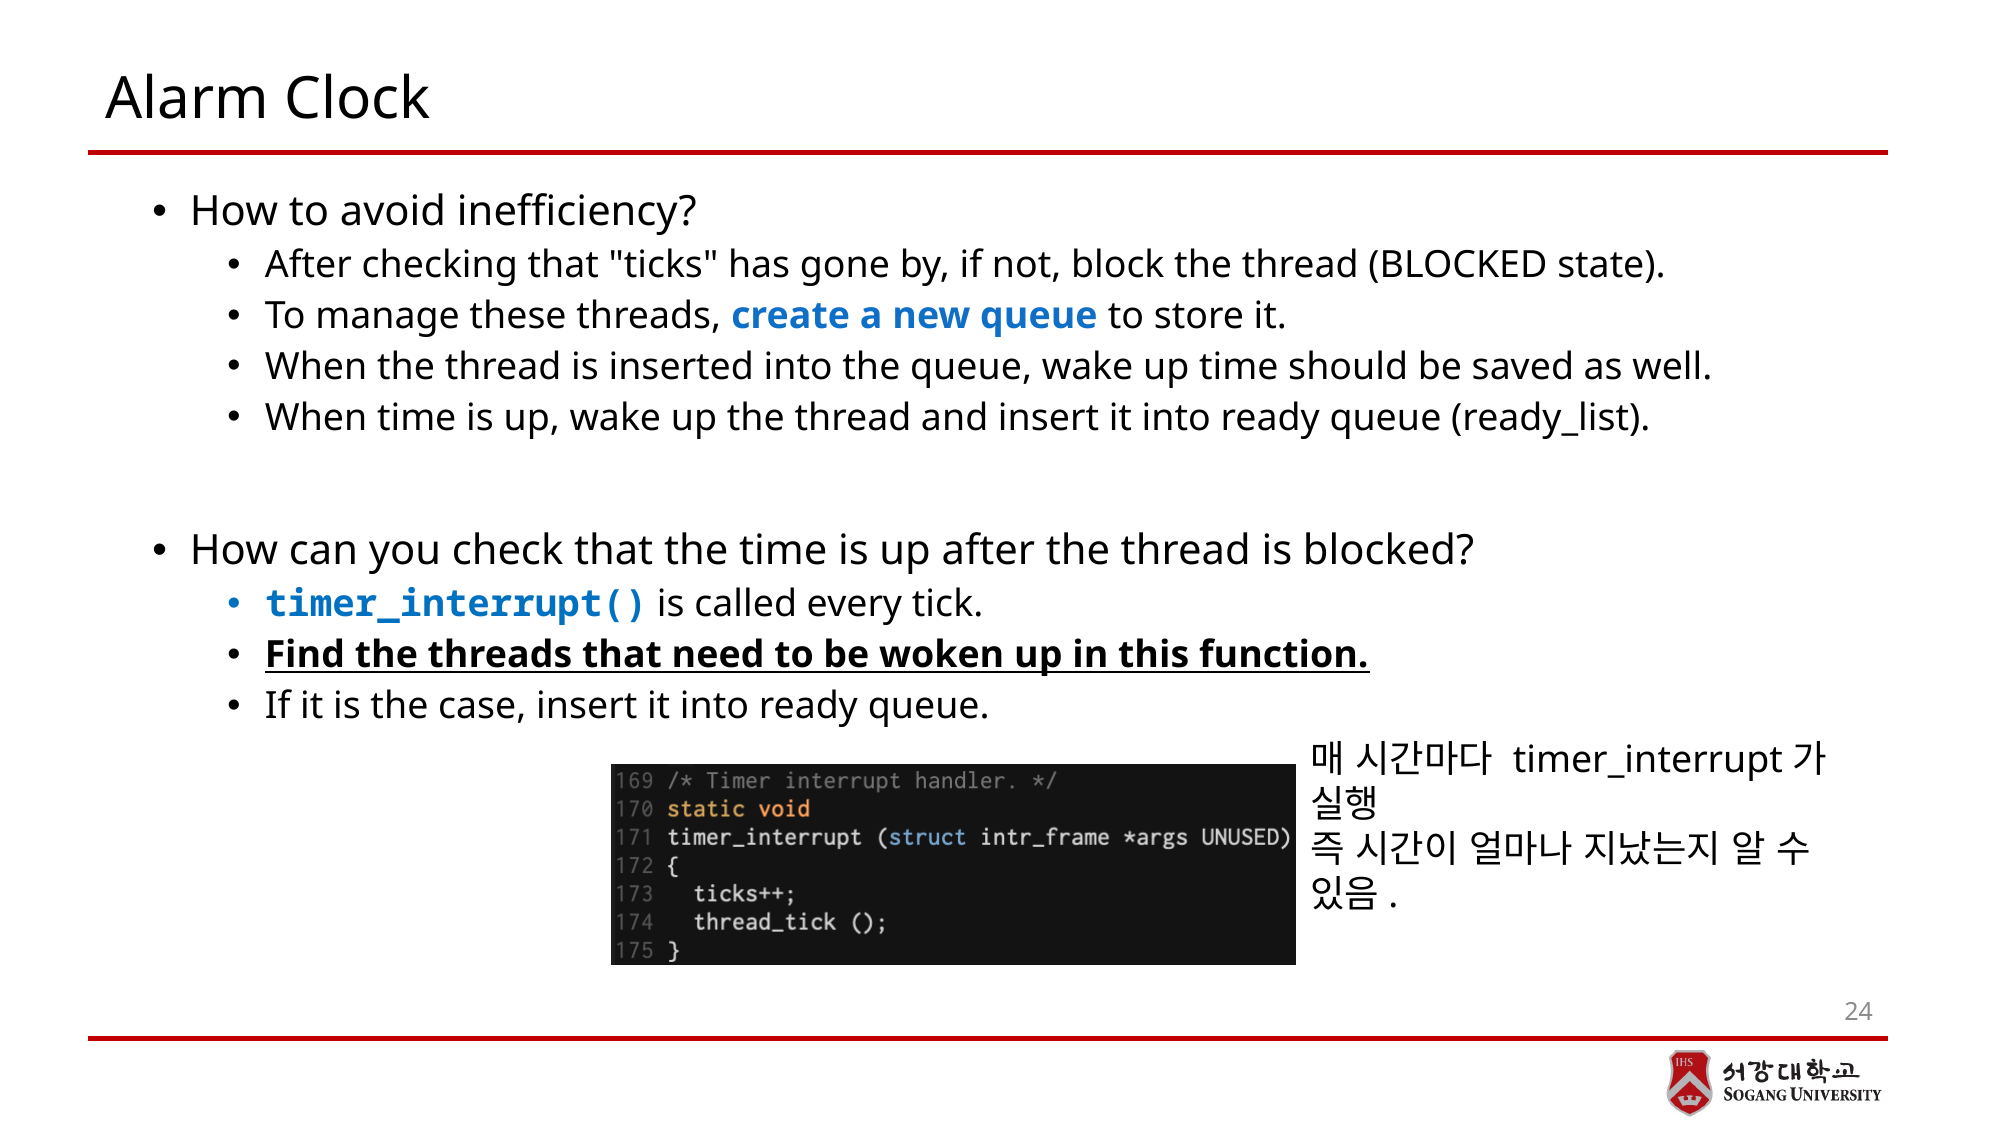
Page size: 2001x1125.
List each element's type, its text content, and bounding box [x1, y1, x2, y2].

text_box 매 시간마다 timer_interrupt가 실행 즉 시간이 얼마나 지났는지 알 수 있음. [1295, 728, 1870, 923]
list How to avoid inefficiency? After checking that "ticks" has gone by, if not, block the thread (BLOCKED state). To manage these threads, create a new queue to store it. When the thread is inserted into the queue, wake up time should be saved as well. When time is up, wake up the thread and insert it into ready queue (ready_list). How can you check that the time is up after the thread is blocked? timer_interrupt() is called every tick. Find the threads that need to be woken up in this function. If it is the case, insert it into ready queue. [137, 182, 1863, 262]
picture [1659, 1049, 1888, 1117]
slide_number 24 [1814, 982, 1888, 1043]
title Alarm Clock [91, 61, 1817, 141]
picture [611, 764, 1296, 965]
